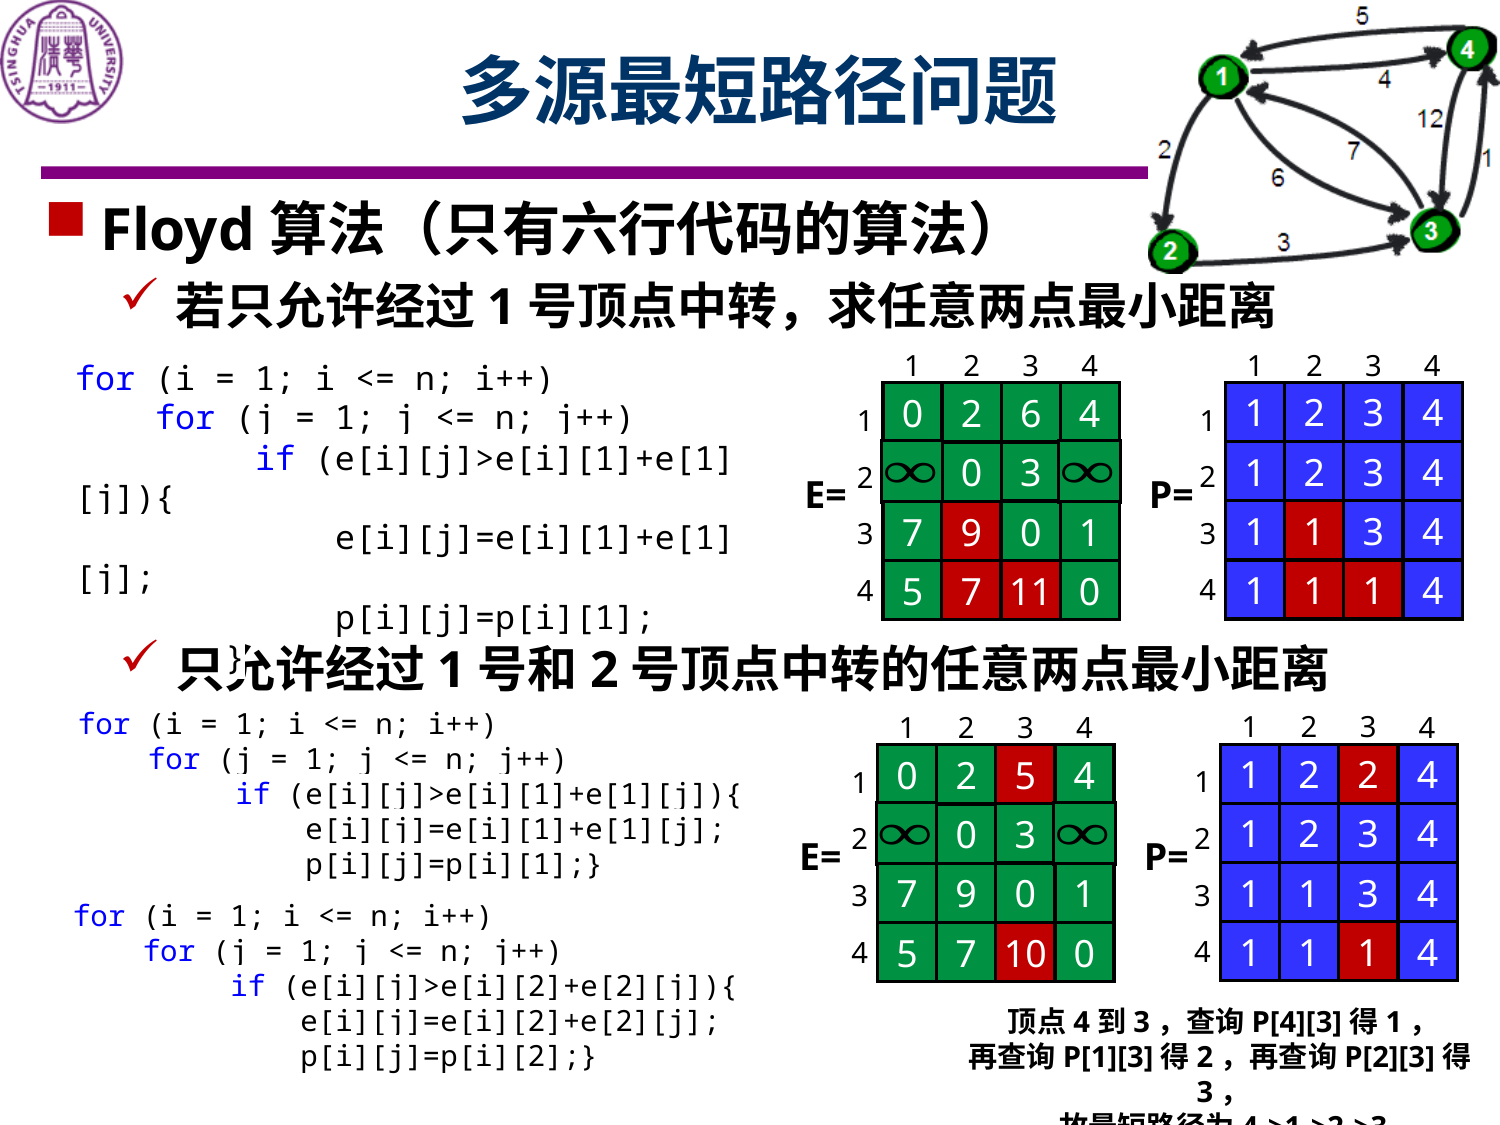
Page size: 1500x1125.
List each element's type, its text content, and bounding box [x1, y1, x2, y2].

text_box 0 [1054, 922, 1114, 982]
text_box 4 [1398, 921, 1458, 981]
text_box 3 [1355, 346, 1392, 383]
text_box 1 [1220, 863, 1279, 921]
text_box 1 [1225, 501, 1284, 559]
text_box 4 [1403, 441, 1463, 501]
text_box 0 [996, 863, 1054, 922]
text_box 4 [1190, 571, 1226, 607]
text_box 1 [1232, 708, 1268, 744]
picture [0, 0, 124, 124]
text_box 4 [1398, 803, 1458, 863]
text_box 2 [936, 744, 995, 804]
text_box 1 [1220, 803, 1280, 863]
text_box 3 [1338, 803, 1398, 862]
text_box 2 [842, 820, 878, 856]
text_box 3 [1001, 441, 1057, 501]
text_box 0 [883, 382, 942, 439]
text_box 3 [1190, 514, 1226, 551]
text_box 1 [1225, 441, 1285, 501]
text_box 4 [1398, 863, 1458, 921]
text_box 4 [1403, 501, 1463, 559]
text_box 1 [1185, 763, 1221, 799]
text_box for (i = 1; i <= n; i++) for (j = 1; j <= n; j++) if (e[i][j]>e[i][1]+e[1][j]){ e[i][j]=e[i][1]+e[1][j]; p[i][j]=p[i][1]; } [60, 349, 792, 684]
text_box 4 [1414, 347, 1451, 383]
text_box 1 [1279, 921, 1339, 981]
text_box 1 [894, 347, 931, 383]
text_box 2 [1291, 708, 1327, 744]
text_box 9 [936, 864, 996, 922]
text_box 6 [1001, 382, 1060, 441]
text_box 0 [1001, 501, 1060, 560]
text_box 9 [941, 501, 1001, 560]
text_box 4 [1403, 382, 1463, 441]
text_box 5 [883, 560, 941, 620]
text_box 5 [995, 744, 1054, 803]
text_box 4 [1398, 744, 1458, 803]
text_box 1 [847, 402, 883, 438]
text_box 1 [1284, 500, 1344, 559]
text_box 4 [842, 933, 878, 970]
text_box 2 [1184, 820, 1220, 856]
text_box 3 [1350, 708, 1386, 744]
text_box 2 [1279, 744, 1338, 803]
text_box 1 [842, 763, 878, 800]
text_box 0 [877, 744, 936, 801]
text_box 3 [995, 803, 1052, 863]
text_box 2 [953, 347, 990, 383]
text_box 1 [1284, 559, 1343, 619]
text_box 1 [1220, 921, 1279, 981]
text_box 1 [1220, 744, 1279, 803]
text_box 5 [877, 922, 936, 982]
text_box 0 [1060, 560, 1120, 620]
text_box 2 [847, 458, 883, 495]
text_box 7 [936, 922, 996, 982]
text_box 4 [1403, 559, 1463, 619]
text_box 11 [1001, 560, 1060, 620]
text_box for (i = 1; i <= n; i++) for (j = 1; j <= n; j++) if (e[i][j]>e[i][1]+e[1][j]){ e[i][j]=e[i][1]+e[1][j]; p[i][j]=p[i][1];} [63, 698, 794, 888]
text_box 3 [1007, 708, 1044, 745]
text_box 4 [847, 571, 883, 608]
text_box E= [784, 825, 857, 886]
text_box 1 [1279, 862, 1339, 921]
text_box 1 [1237, 346, 1273, 383]
text_box 顶点4到3，查询P[4][3]得1， 再查询P[1][3]得2，再查询P[2][3]得3， 故最短路径为4->1->2->3 [946, 996, 1500, 1125]
text_box 1 [1225, 559, 1284, 619]
text_box 1 [1343, 559, 1403, 619]
text_box P= [1129, 825, 1204, 886]
text_box 4 [1054, 744, 1114, 801]
text_box 10 [996, 922, 1054, 982]
text_box 4 [1066, 709, 1103, 745]
text_box 3 [842, 877, 878, 913]
text_box 3 [1184, 876, 1221, 913]
text_box 7 [941, 560, 1001, 620]
text_box 2 [1280, 803, 1338, 862]
text_box E= [789, 463, 862, 524]
text_box 1 [1054, 863, 1114, 922]
text_box 1 [1060, 501, 1120, 560]
text_box P= [1134, 463, 1209, 524]
text_box 2 [948, 708, 985, 745]
text_box 7 [883, 501, 941, 560]
text_box 4 [1409, 708, 1445, 745]
text_box 4 [1072, 347, 1108, 383]
text_box 2 [1285, 441, 1343, 500]
text_box 7 [877, 863, 936, 922]
text_box 3 [1344, 500, 1403, 559]
text_box 4 [1060, 382, 1120, 439]
text_box 2 [1296, 346, 1332, 383]
picture [1148, 1, 1500, 274]
text_box 3 [1339, 862, 1398, 921]
text_box 3 [1012, 347, 1049, 383]
text_box 4 [1184, 933, 1221, 969]
text_box for (i = 1; i <= n; i++) for (j = 1; j <= n; j++) if (e[i][j]>e[i][2]+e[2][j]){ e[i][j]=e[i][2]+e[2][j]; p[i][j]=p[i][2];} [58, 890, 790, 1080]
text_box 0 [936, 804, 996, 864]
text_box 2 [942, 382, 1001, 442]
text_box 1 [889, 708, 925, 745]
text_box 0 [942, 442, 1002, 502]
text_box Floyd算法（只有六行代码的算法） 若只允许经过1号顶点中转，求任意两点最小距离 只允许经过1号和2号顶点中转的任意两点最小距离 [29, 184, 1447, 777]
text_box 1 [1190, 401, 1226, 438]
text_box 1 [1339, 921, 1398, 981]
title 多源最短路径问题 [135, 13, 1143, 165]
text_box 3 [1343, 382, 1403, 441]
text_box 2 [1284, 382, 1343, 441]
text_box 3 [1343, 441, 1403, 500]
text_box 2 [1190, 458, 1225, 494]
text_box 2 [1338, 744, 1398, 803]
text_box 1 [1225, 382, 1284, 441]
text_box 3 [847, 515, 883, 551]
